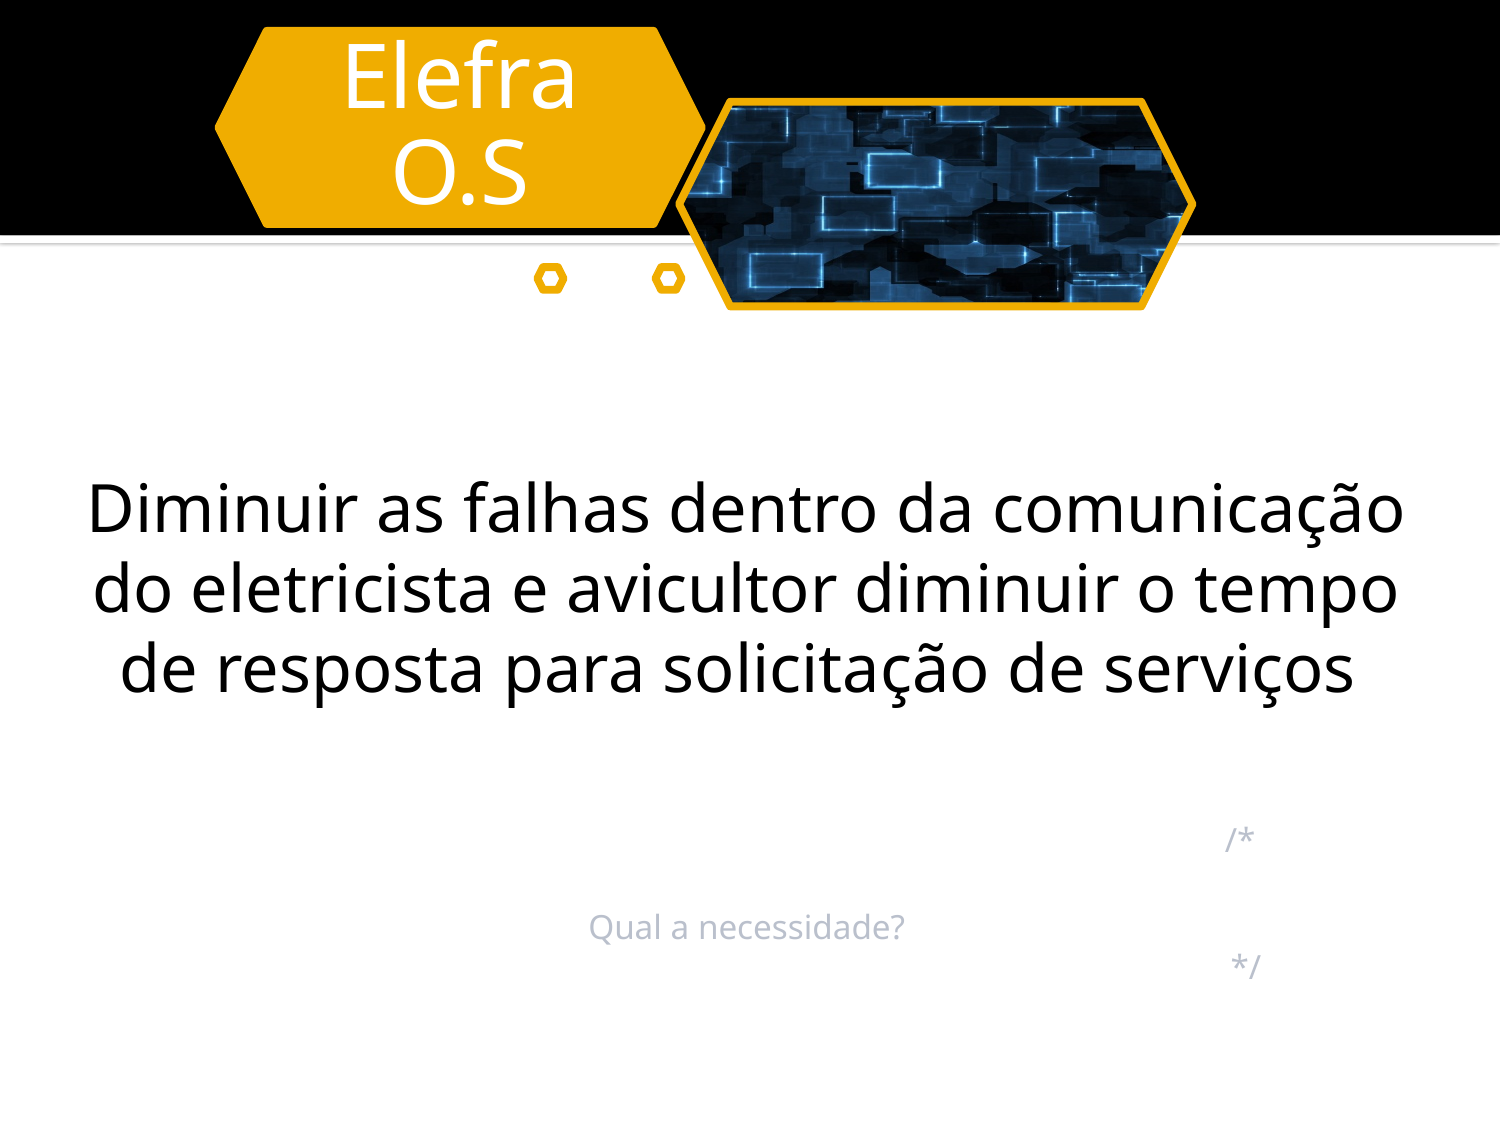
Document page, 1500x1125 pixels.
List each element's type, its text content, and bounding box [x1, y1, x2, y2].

list Diminuir as falhas dentro da comunicação do eletricista e avicultor diminuir o tempo de resposta para solicitação de serviços /* Qual a necessidade? */ [75, 291, 1425, 1050]
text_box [206, 19, 1199, 315]
